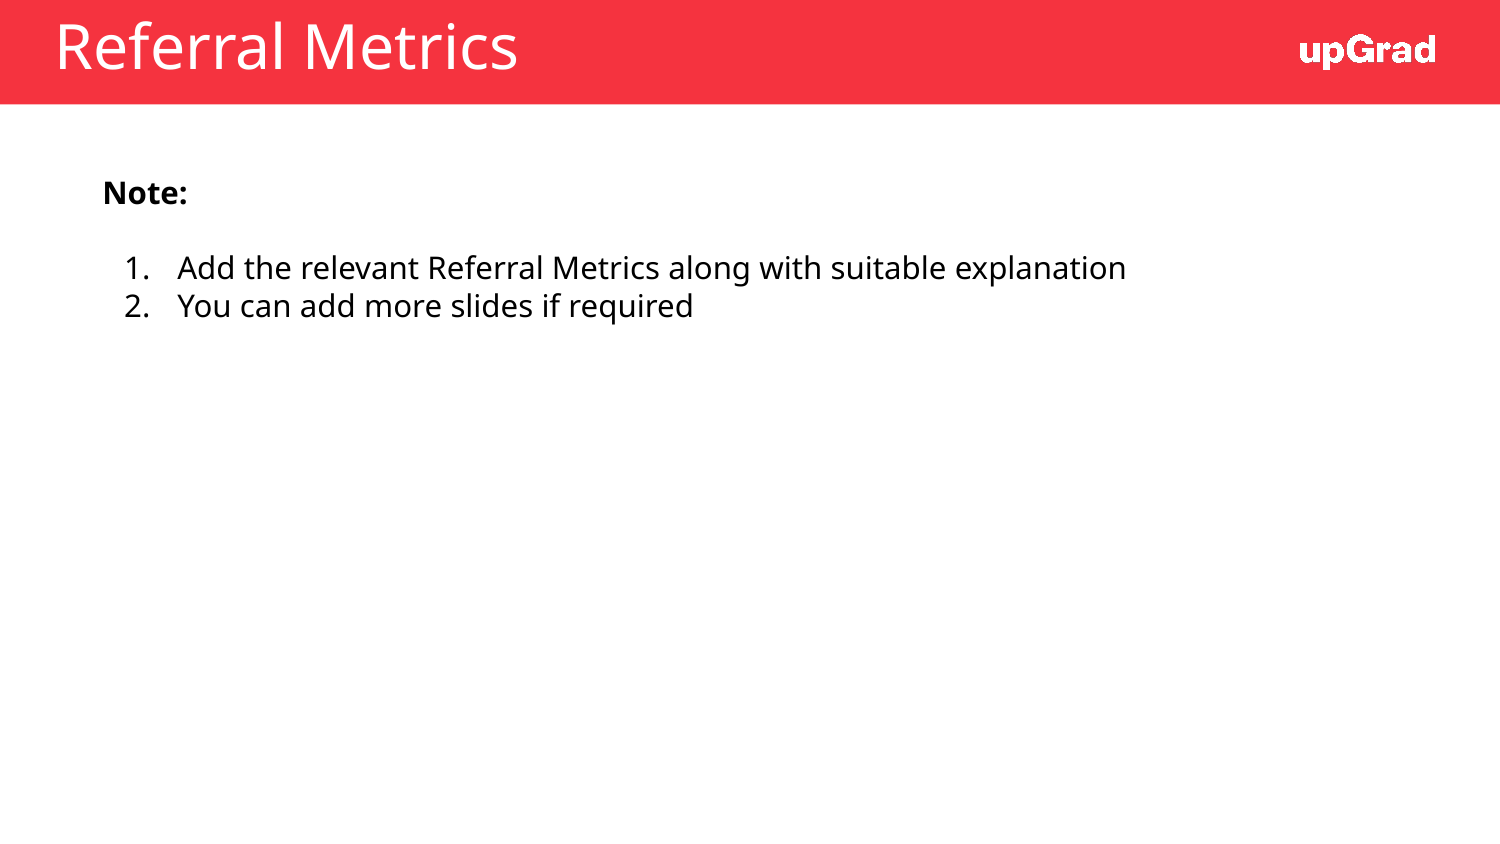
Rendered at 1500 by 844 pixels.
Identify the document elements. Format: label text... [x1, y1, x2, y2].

picture [1300, 34, 1435, 70]
text_box Note: Add the relevant Referral Metrics along with suitable explanation You can add more slides if required [87, 158, 1428, 633]
title Referral Metrics [39, 18, 653, 82]
